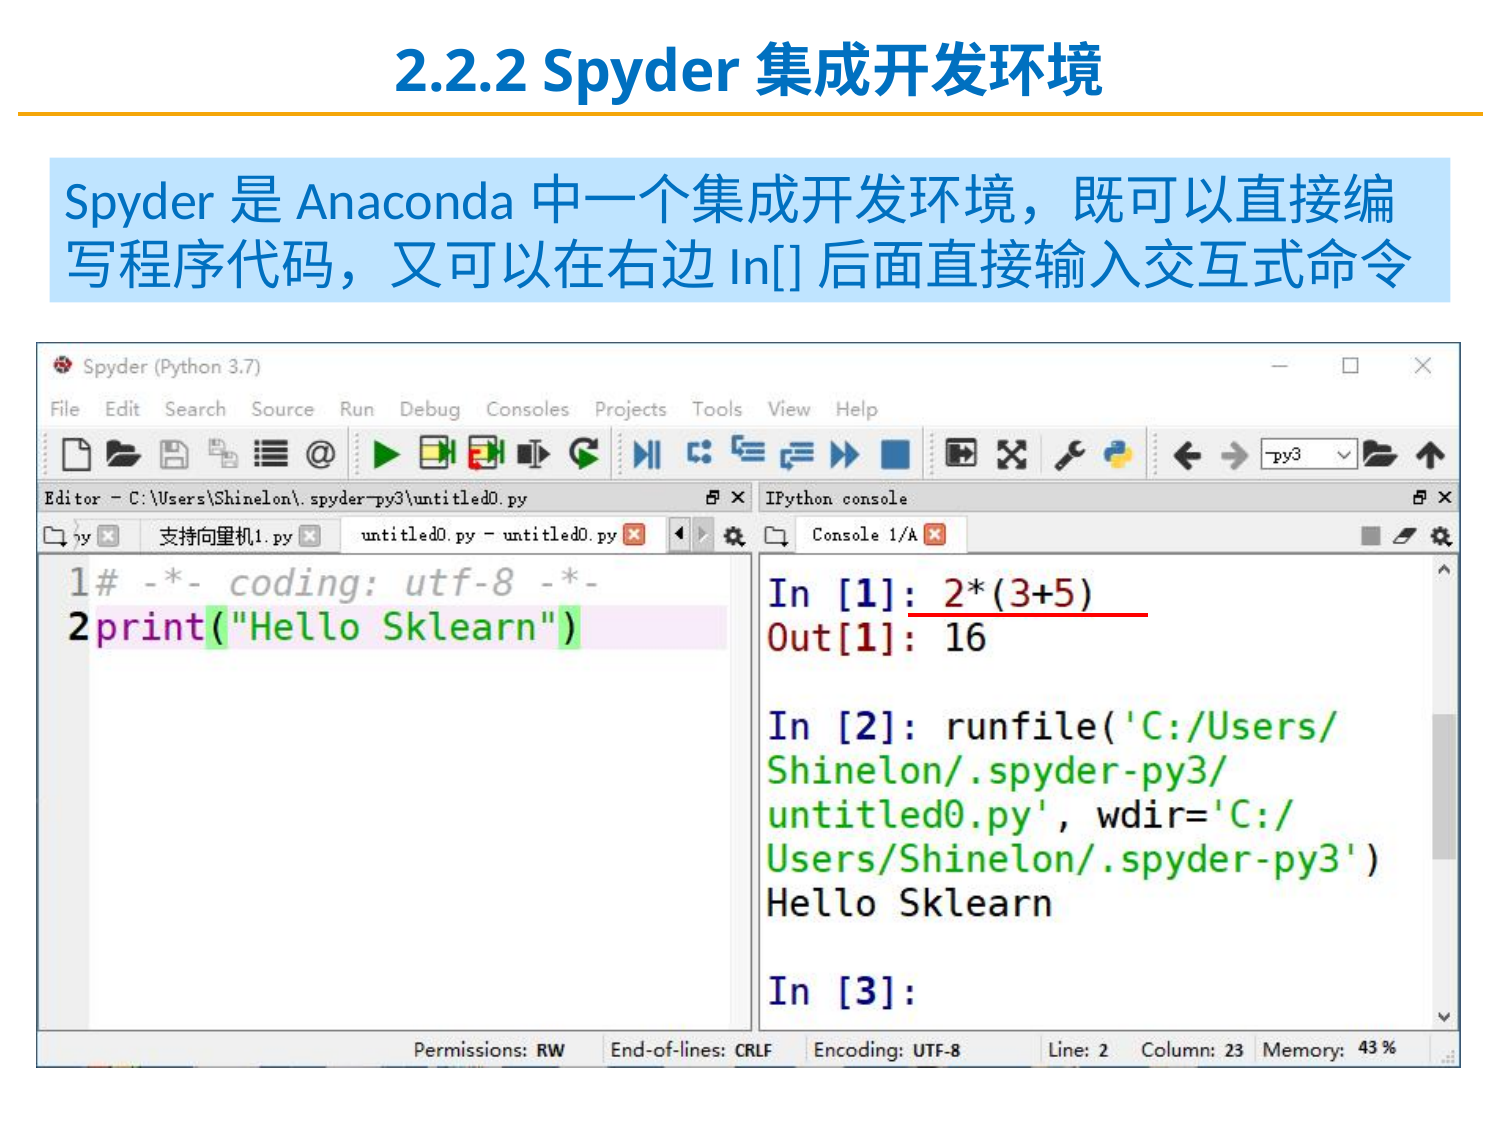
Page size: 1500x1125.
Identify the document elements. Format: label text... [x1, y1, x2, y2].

text_box Spyder是Anaconda中一个集成开发环境，既可以直接编写程序代码，又可以在右边In[]后面直接输入交互式命令 [49, 157, 1451, 303]
picture [36, 342, 1461, 1068]
text_box 2.2.2 Spyder集成开发环境 [0, 25, 1500, 111]
